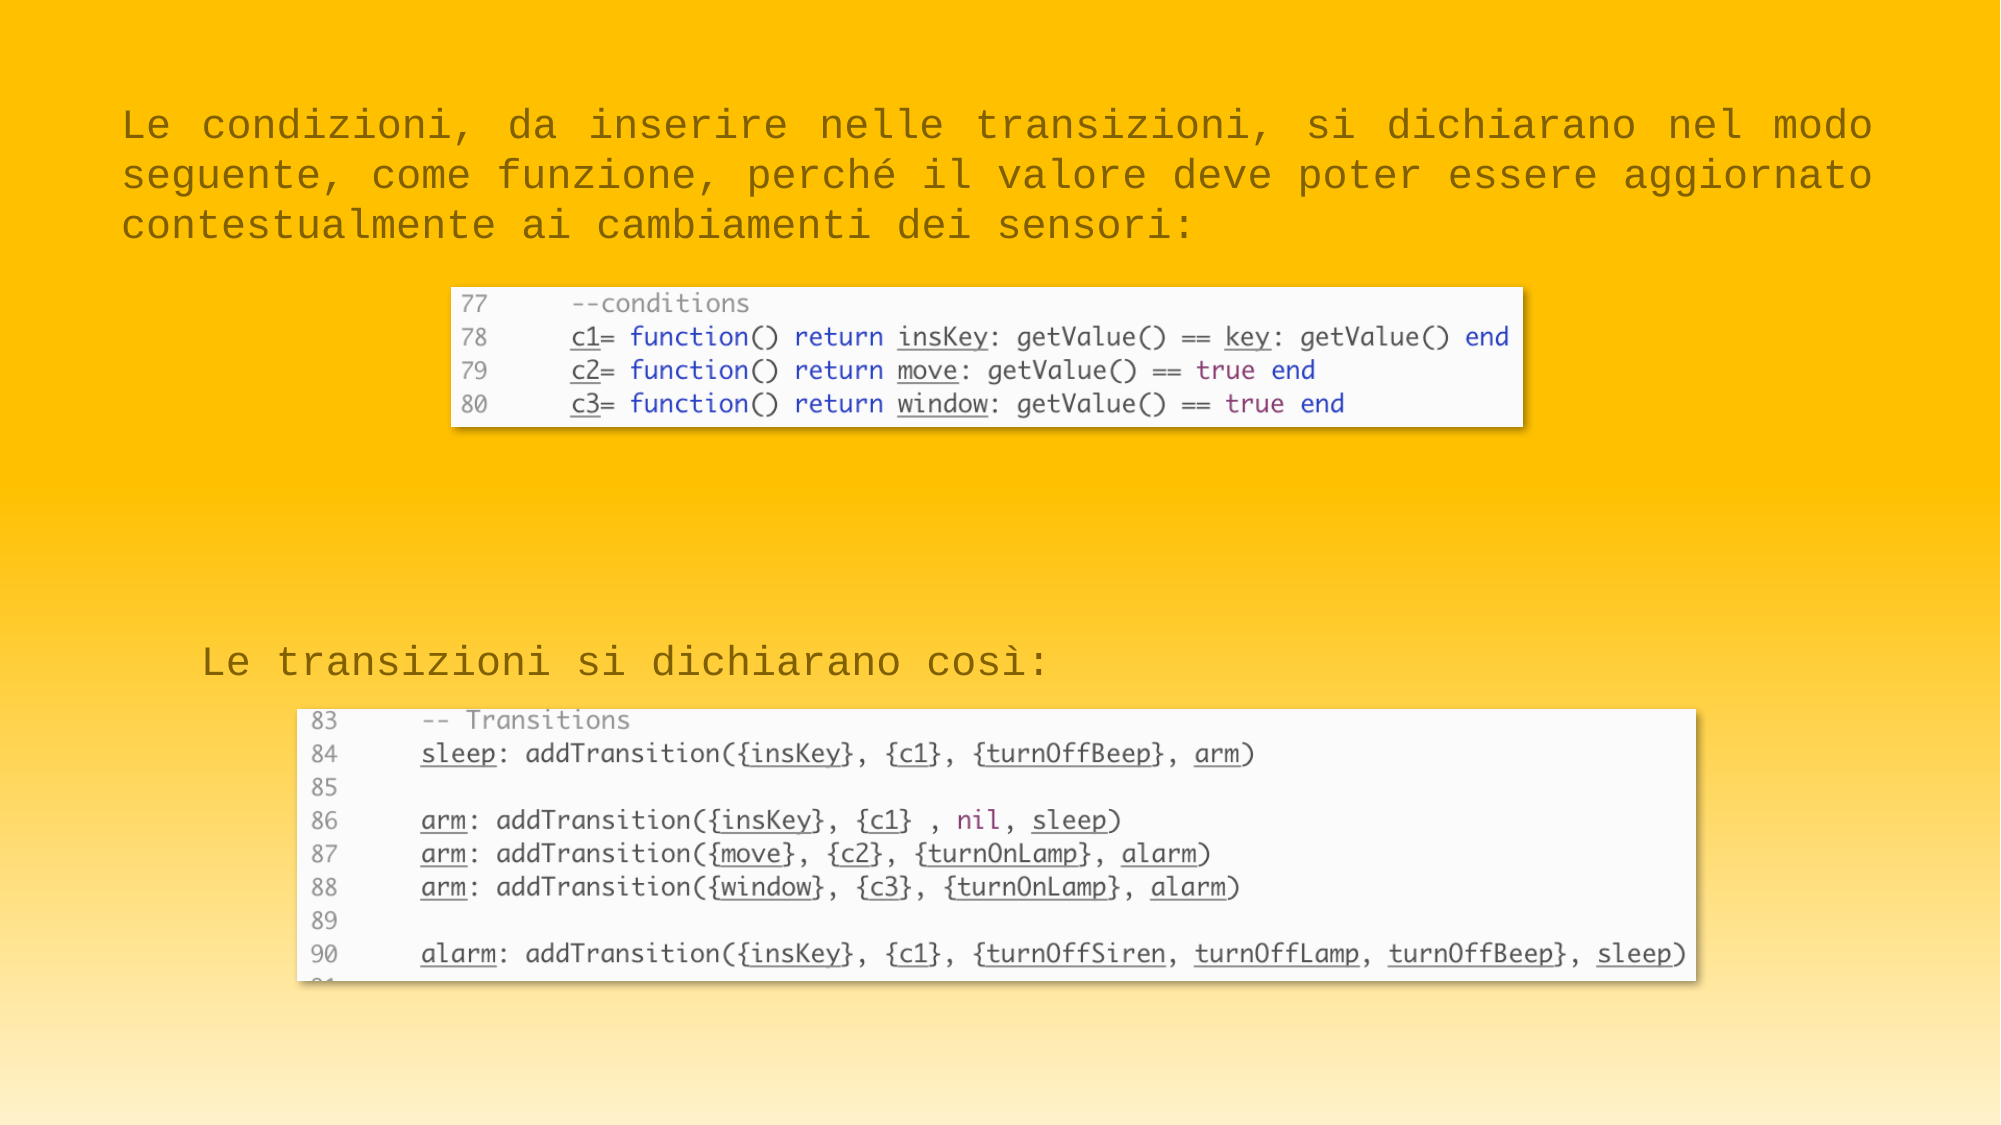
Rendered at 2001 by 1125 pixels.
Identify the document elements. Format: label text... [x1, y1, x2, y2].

text_box Le condizioni, da inserire nelle transizioni, si dichiarano nel modo seguente, come funzione, perché il valore deve poter essere aggiornato contestualmente ai cambiamenti dei sensori: [106, 89, 1888, 304]
picture [451, 287, 1523, 428]
text_box Le transizioni si dichiarano così: [186, 626, 1544, 742]
picture [297, 709, 1696, 981]
